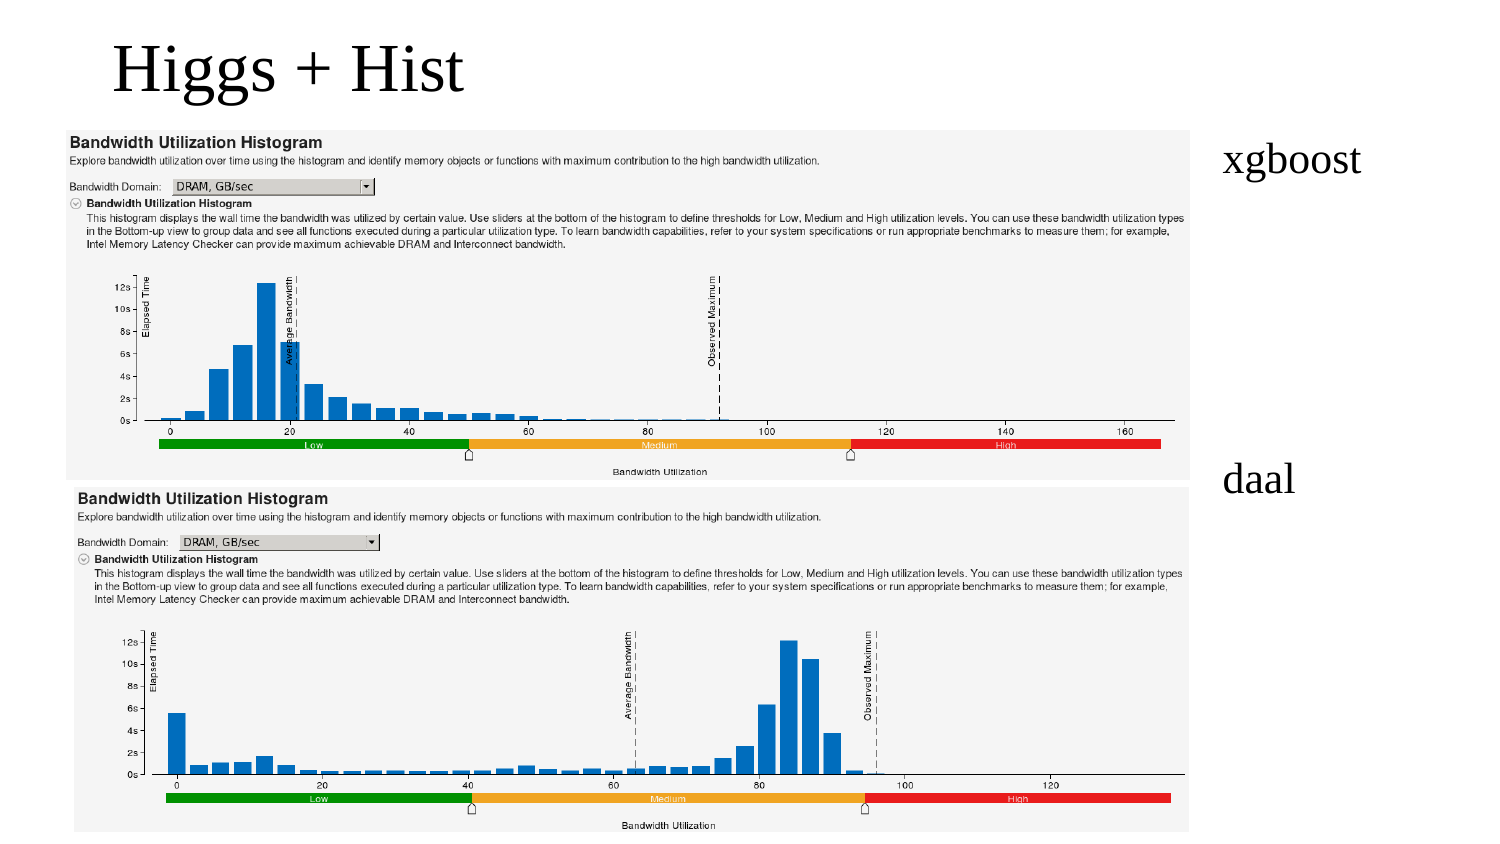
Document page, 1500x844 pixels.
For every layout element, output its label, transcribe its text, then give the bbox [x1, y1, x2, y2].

picture [74, 486, 1189, 832]
picture [65, 130, 1190, 480]
list xgboost daal [1211, 130, 1399, 761]
title Higgs + Hist [101, 19, 1396, 120]
